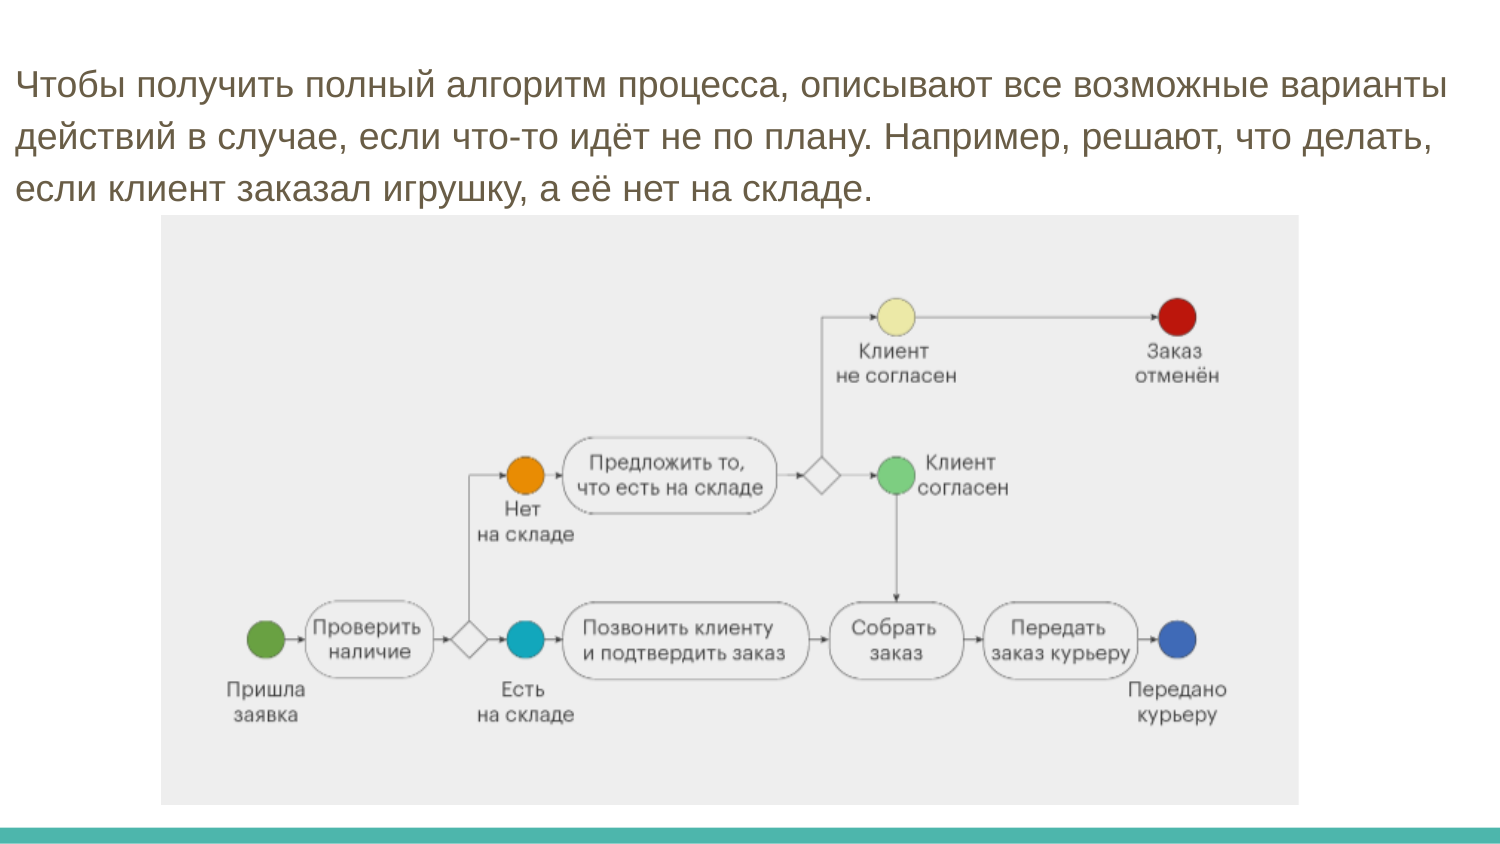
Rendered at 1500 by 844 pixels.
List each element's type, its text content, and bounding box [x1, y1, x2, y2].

picture [161, 215, 1302, 805]
list Чтобы получить полный алгоритм процесса, описывают все возможные варианты действий в случае, если что-то идёт не по плану. Например, решают, что делать, если клиент заказал игрушку, а её нет на складе. [0, 38, 1500, 581]
